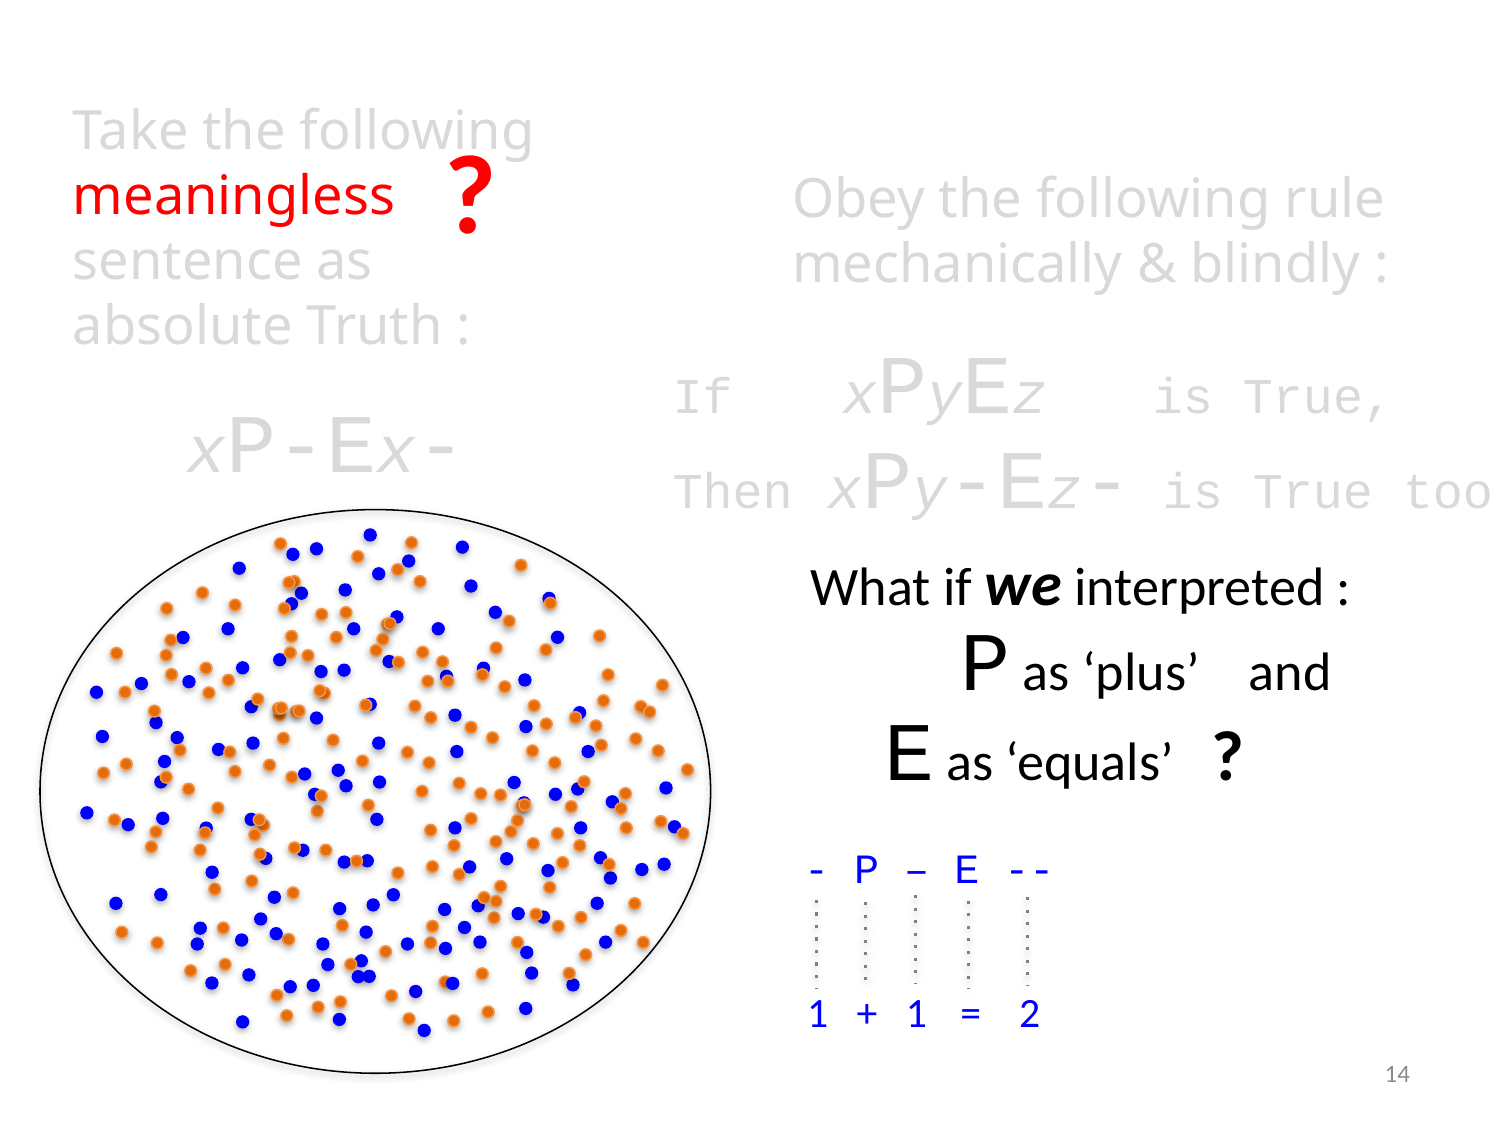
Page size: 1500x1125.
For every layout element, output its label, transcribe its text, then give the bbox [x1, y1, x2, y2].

text_box xP-Ex- [0, 424, 657, 544]
text_box 1 + 1 = 2 [792, 1000, 1134, 1031]
text_box ? [430, 113, 498, 264]
text_box What if we interpreted : P as ‘plus’ and E as ‘equals’ ? [796, 571, 1367, 806]
text_box If xPyEz is True, Then xPy-Ez- is True too [657, 365, 1500, 571]
subtitle Take the following meaningless sentence as absolute Truth : [57, 87, 590, 299]
slide_number 14 [1074, 1042, 1425, 1103]
text_box Obey the following rule mechanically & blindly : [777, 156, 1498, 285]
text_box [39, 509, 711, 1074]
text_box - P – E -- [741, 856, 1118, 894]
